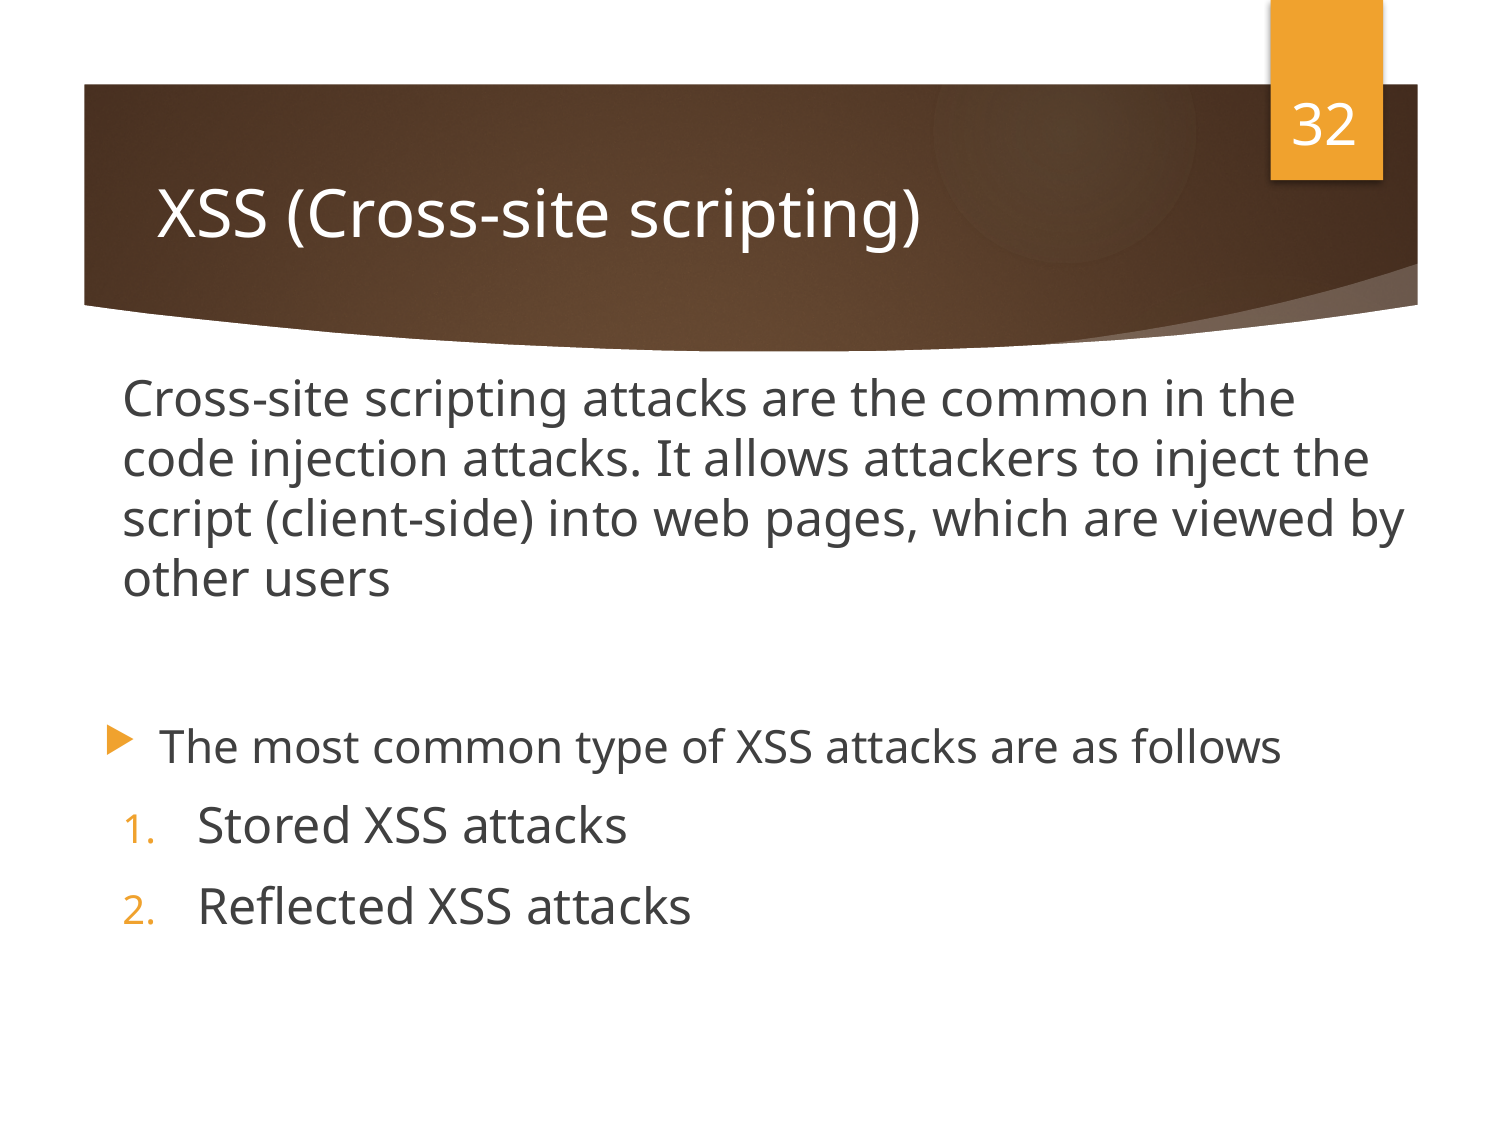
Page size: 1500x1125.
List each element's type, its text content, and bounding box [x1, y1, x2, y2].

title XSS (Cross-site scripting) [142, 152, 1183, 269]
list Cross-site scripting attacks are the common in the code injection attacks. It allows attackers to inject the script (client-side) into web pages, which are viewed by other users The most common type of XSS attacks are as follows Stored XSS attacks Reflected XSS attacks [88, 358, 1432, 1028]
slide_number 32 [1259, 48, 1390, 175]
